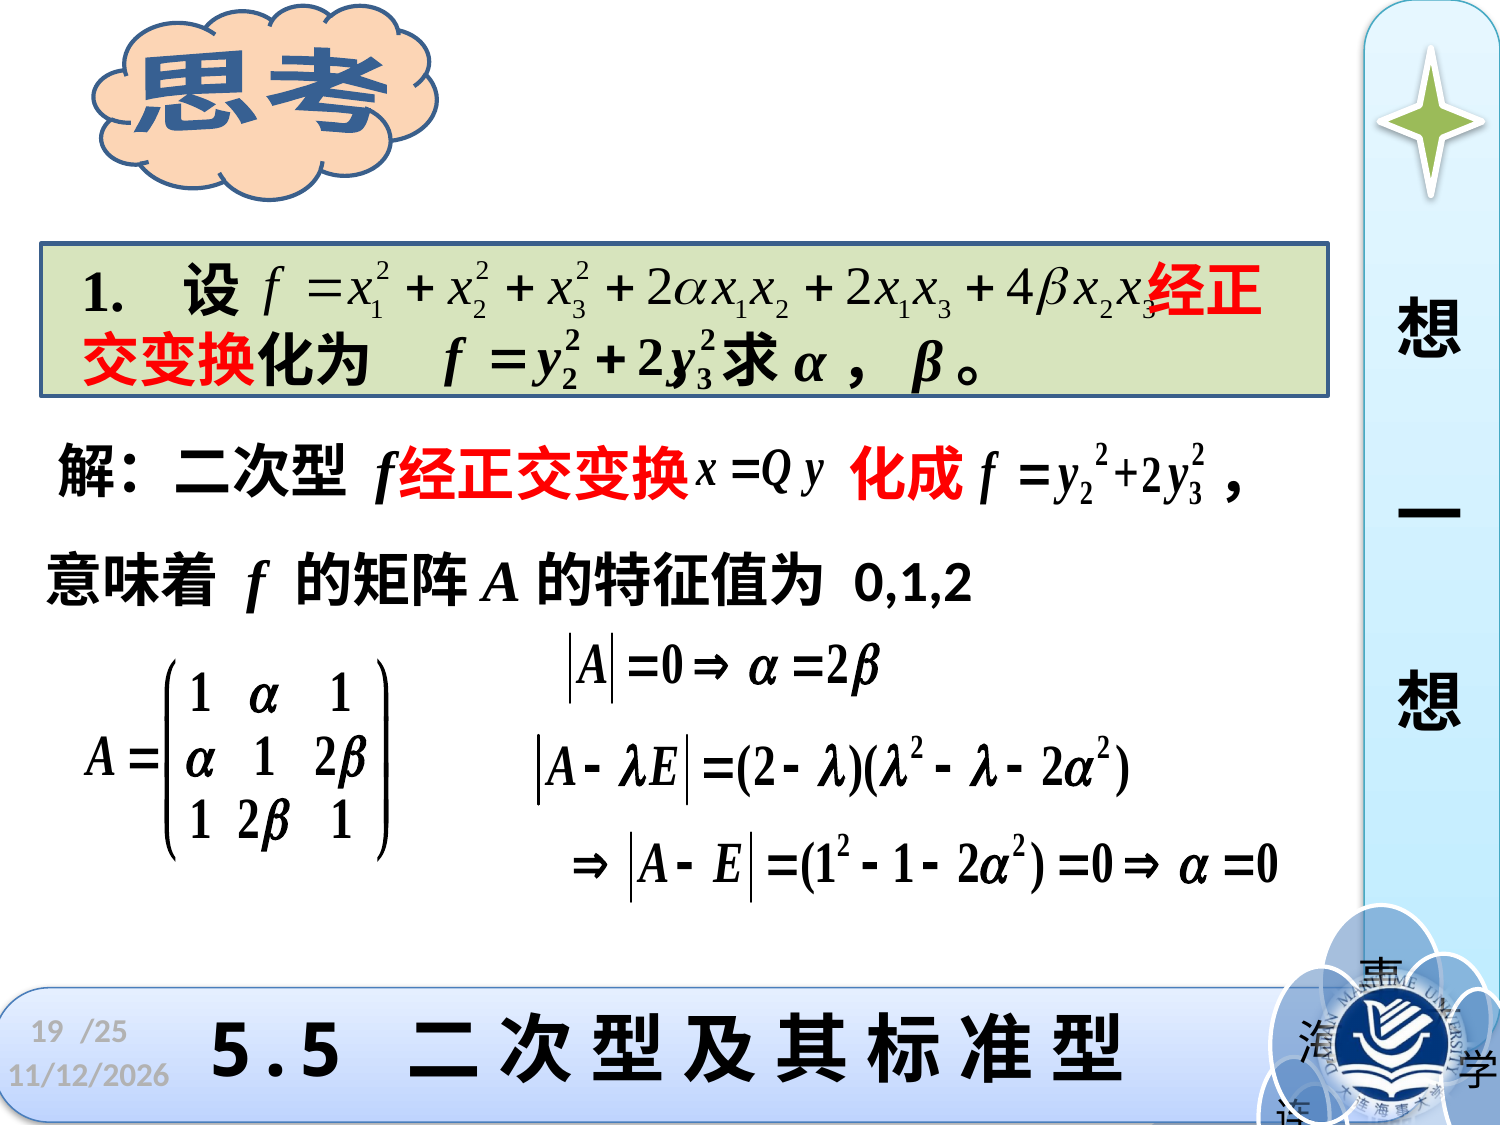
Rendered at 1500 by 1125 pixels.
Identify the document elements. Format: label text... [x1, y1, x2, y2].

picture [1310, 960, 1481, 1114]
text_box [79, 656, 396, 864]
slide_number 19 [0, 999, 79, 1060]
title 5.5 二 次 型 及 其 标 准 型 [161, 999, 1305, 1094]
subtitle 想 一 想 [1371, 278, 1489, 826]
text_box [383, 429, 1399, 516]
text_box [533, 726, 1134, 811]
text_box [40, 243, 1329, 403]
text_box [570, 823, 1282, 908]
text_box [1376, 44, 1486, 199]
footer /25 [79, 999, 161, 1060]
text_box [93, 4, 437, 200]
text_box 意味着 f 的矩阵A的特征值为 0,1,2 [29, 535, 1294, 621]
text_box 解：二次型 f [42, 426, 1318, 511]
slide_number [0, 1042, 343, 1103]
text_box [565, 627, 886, 709]
